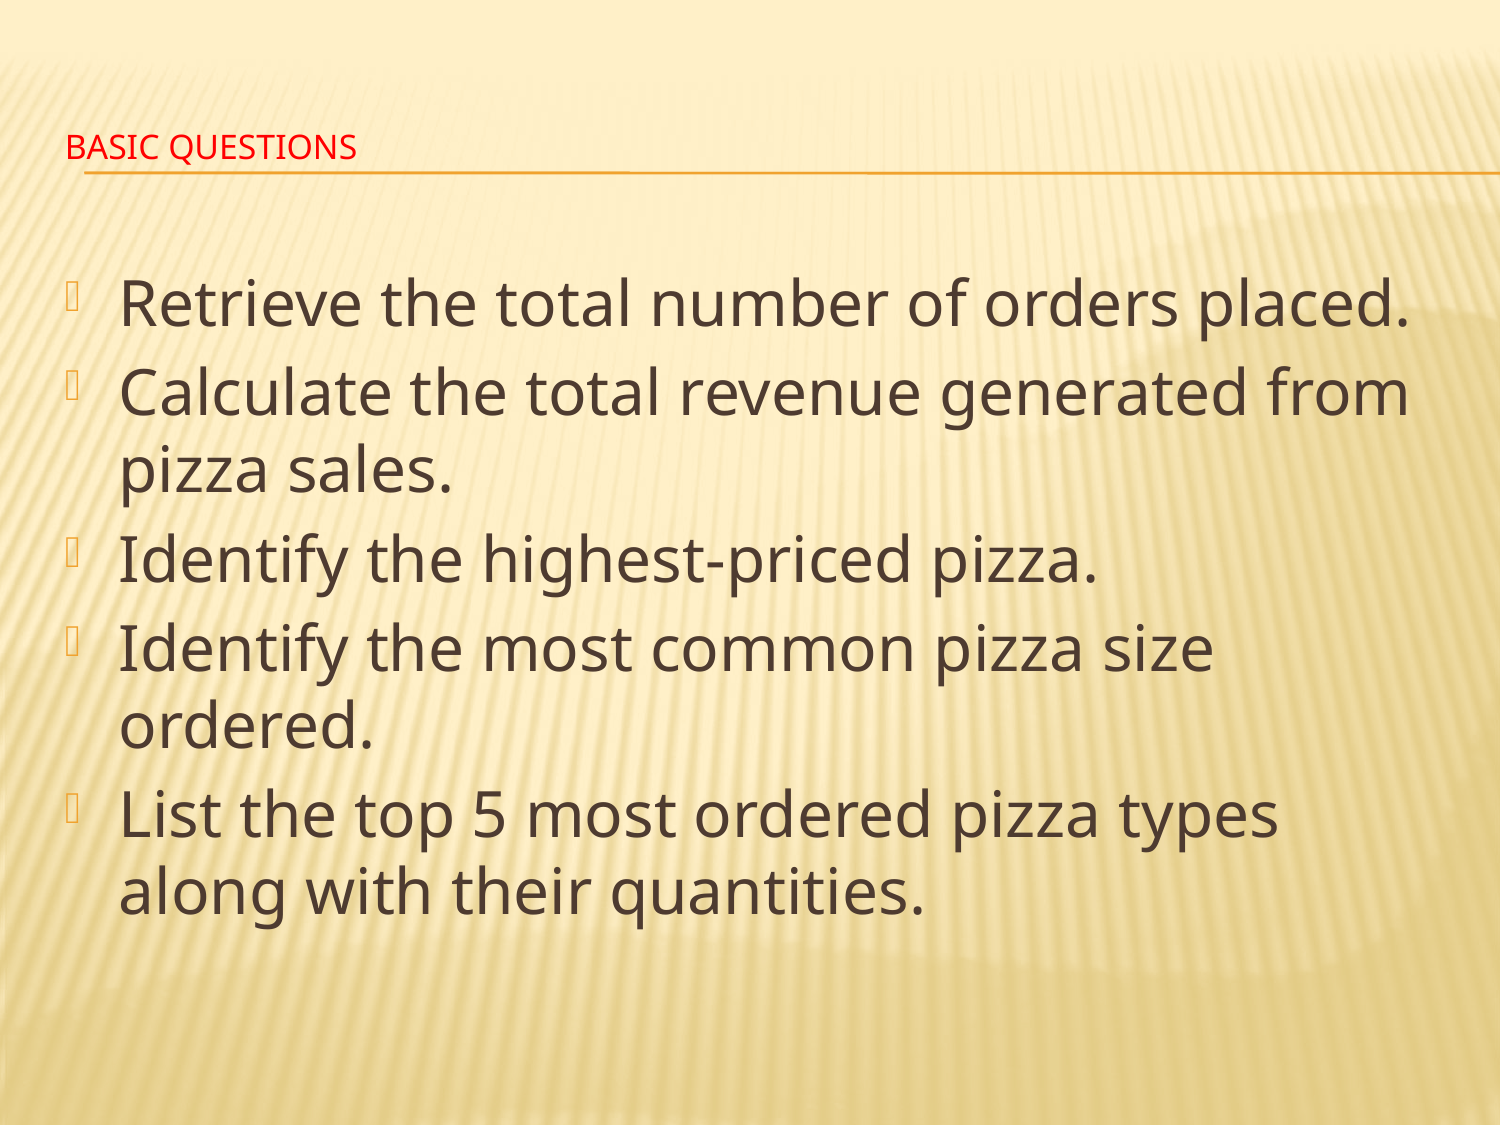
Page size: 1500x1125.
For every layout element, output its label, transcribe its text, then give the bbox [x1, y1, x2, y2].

list Retrieve the total number of orders placed. Calculate the total revenue generated from pizza sales. Identify the highest-priced pizza. Identify the most common pizza size ordered. List the top 5 most ordered pizza types along with their quantities. [50, 254, 1475, 998]
title Basic questions [50, 117, 1475, 254]
